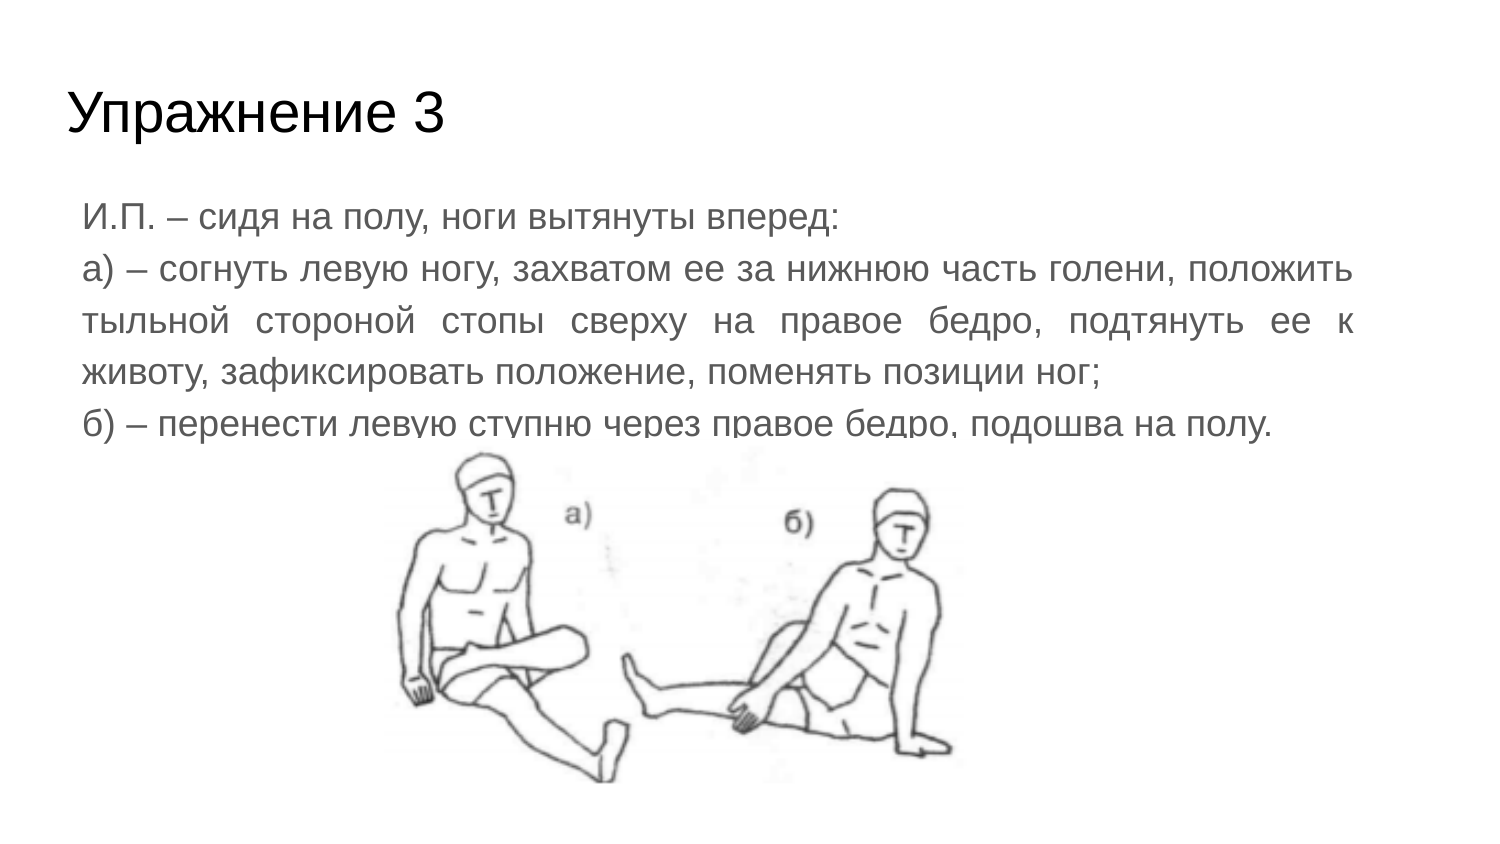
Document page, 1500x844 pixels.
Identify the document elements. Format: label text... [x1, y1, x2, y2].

list И.П. – сидя на полу, ноги вытянуты вперед: а) – согнуть левую ногу, захватом ее за нижнюю часть голени, положить тыльной стороной стопы сверху на правое бедро, подтянуть ее к животу, зафиксировать положение, поменять позиции ног; б) – перенести левую ступню через правое бедро, подошва на полу. [66, 170, 1370, 711]
title Упражнение 3 [51, 58, 1449, 153]
picture [360, 438, 1009, 822]
